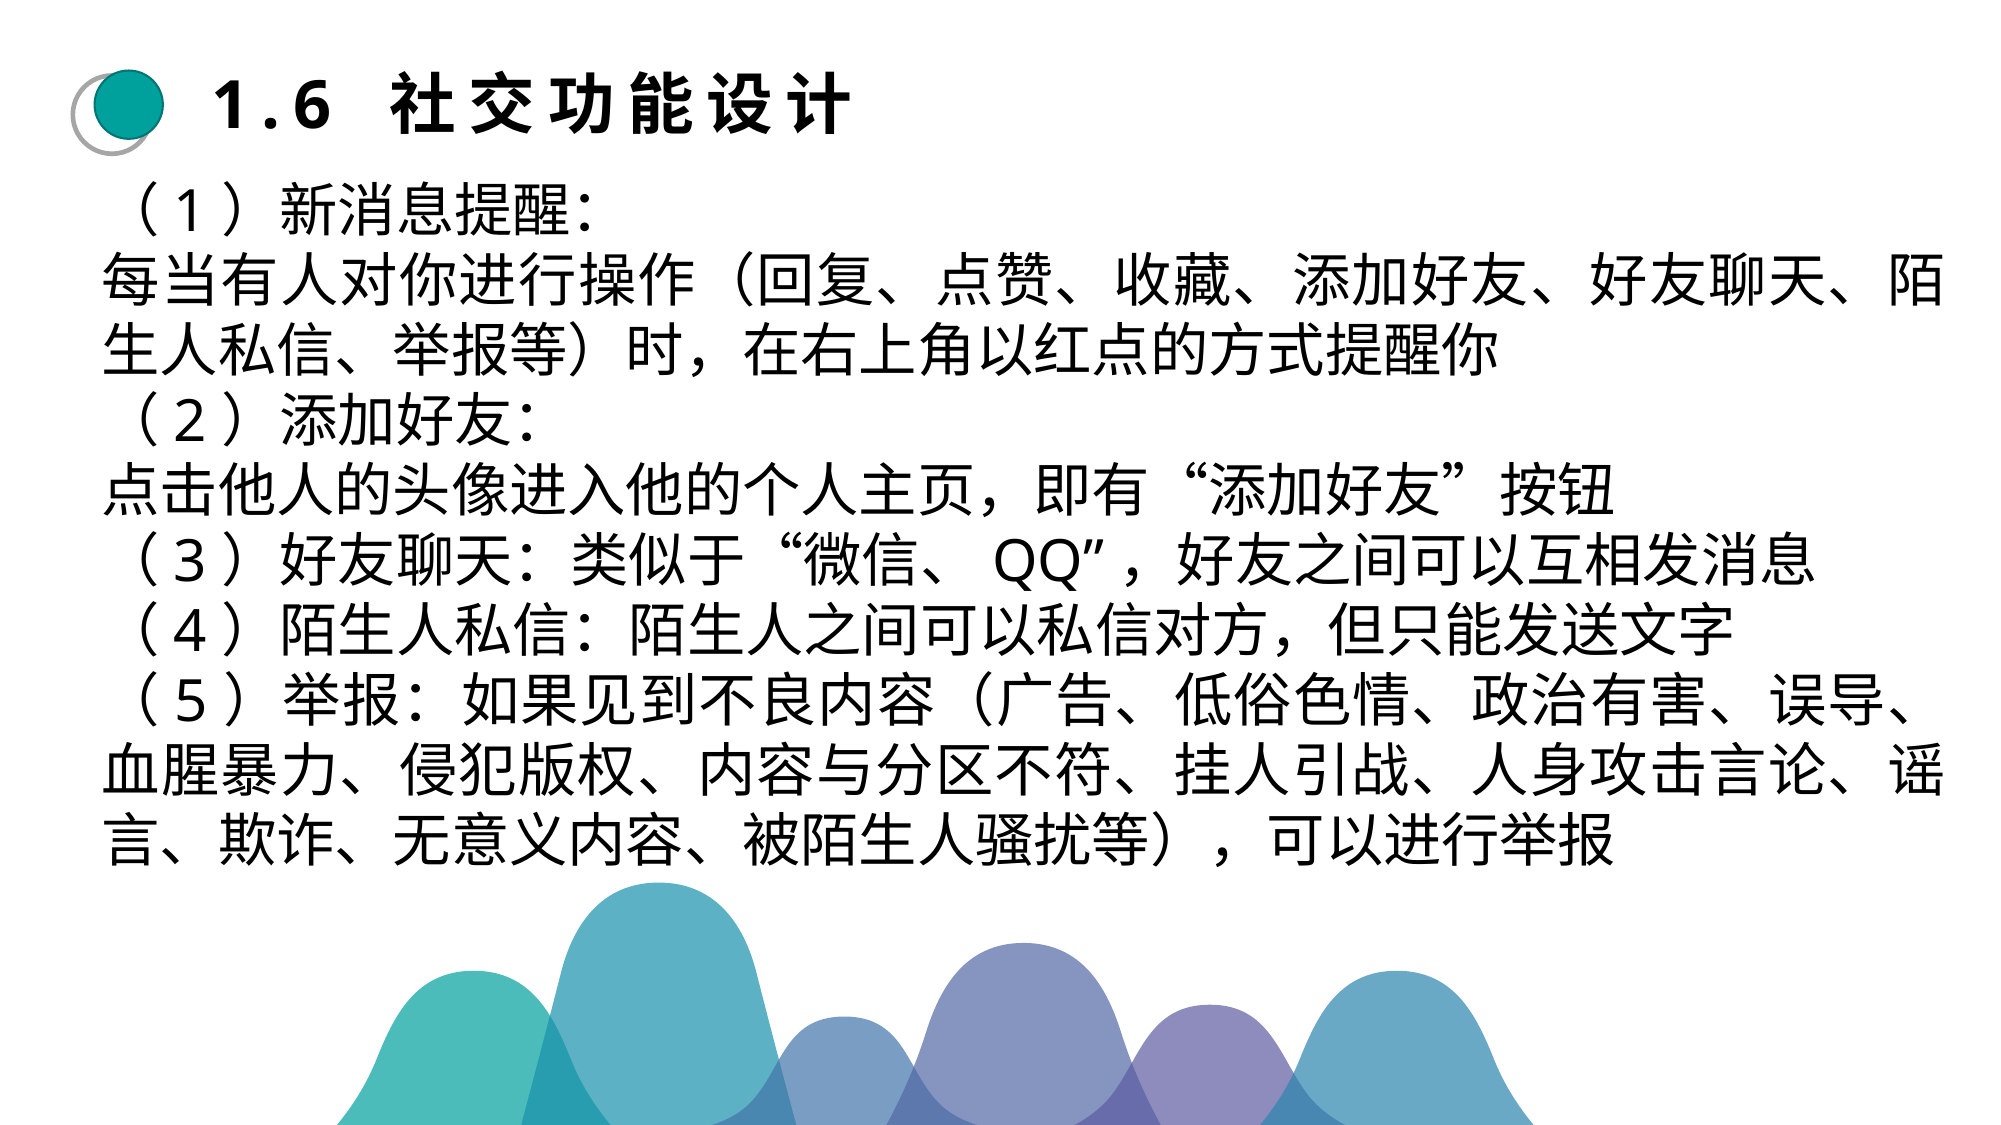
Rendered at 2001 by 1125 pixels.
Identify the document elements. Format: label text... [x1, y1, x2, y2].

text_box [335, 792, 1535, 1125]
text_box 1.6 社交功能设计 [211, 62, 928, 160]
text_box （1）新消息提醒： 每当有人对你进行操作（回复、点赞、收藏、添加好友、好友聊天、陌生人私信、举报等）时，在右上角以红点的方式提醒你 （2）添加好友： 点击他人的头像进入他的个人主页，即有“添加好友”按钮 （3）好友聊天：类似于“微信、QQ”，好友之间可以互相发消息 （4）陌生人私信：陌生人之间可以私信对方，但只能发送文字 （5）举报：如果见到不良内容（广告、低俗色情、政治有害、误导、血腥暴力、侵犯版权、内容与分区不符、挂人引战、人身攻击言论、谣言、欺诈、无意义内容、被陌生人骚扰等），可以进行举报 [101, 173, 1946, 765]
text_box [72, 70, 163, 154]
